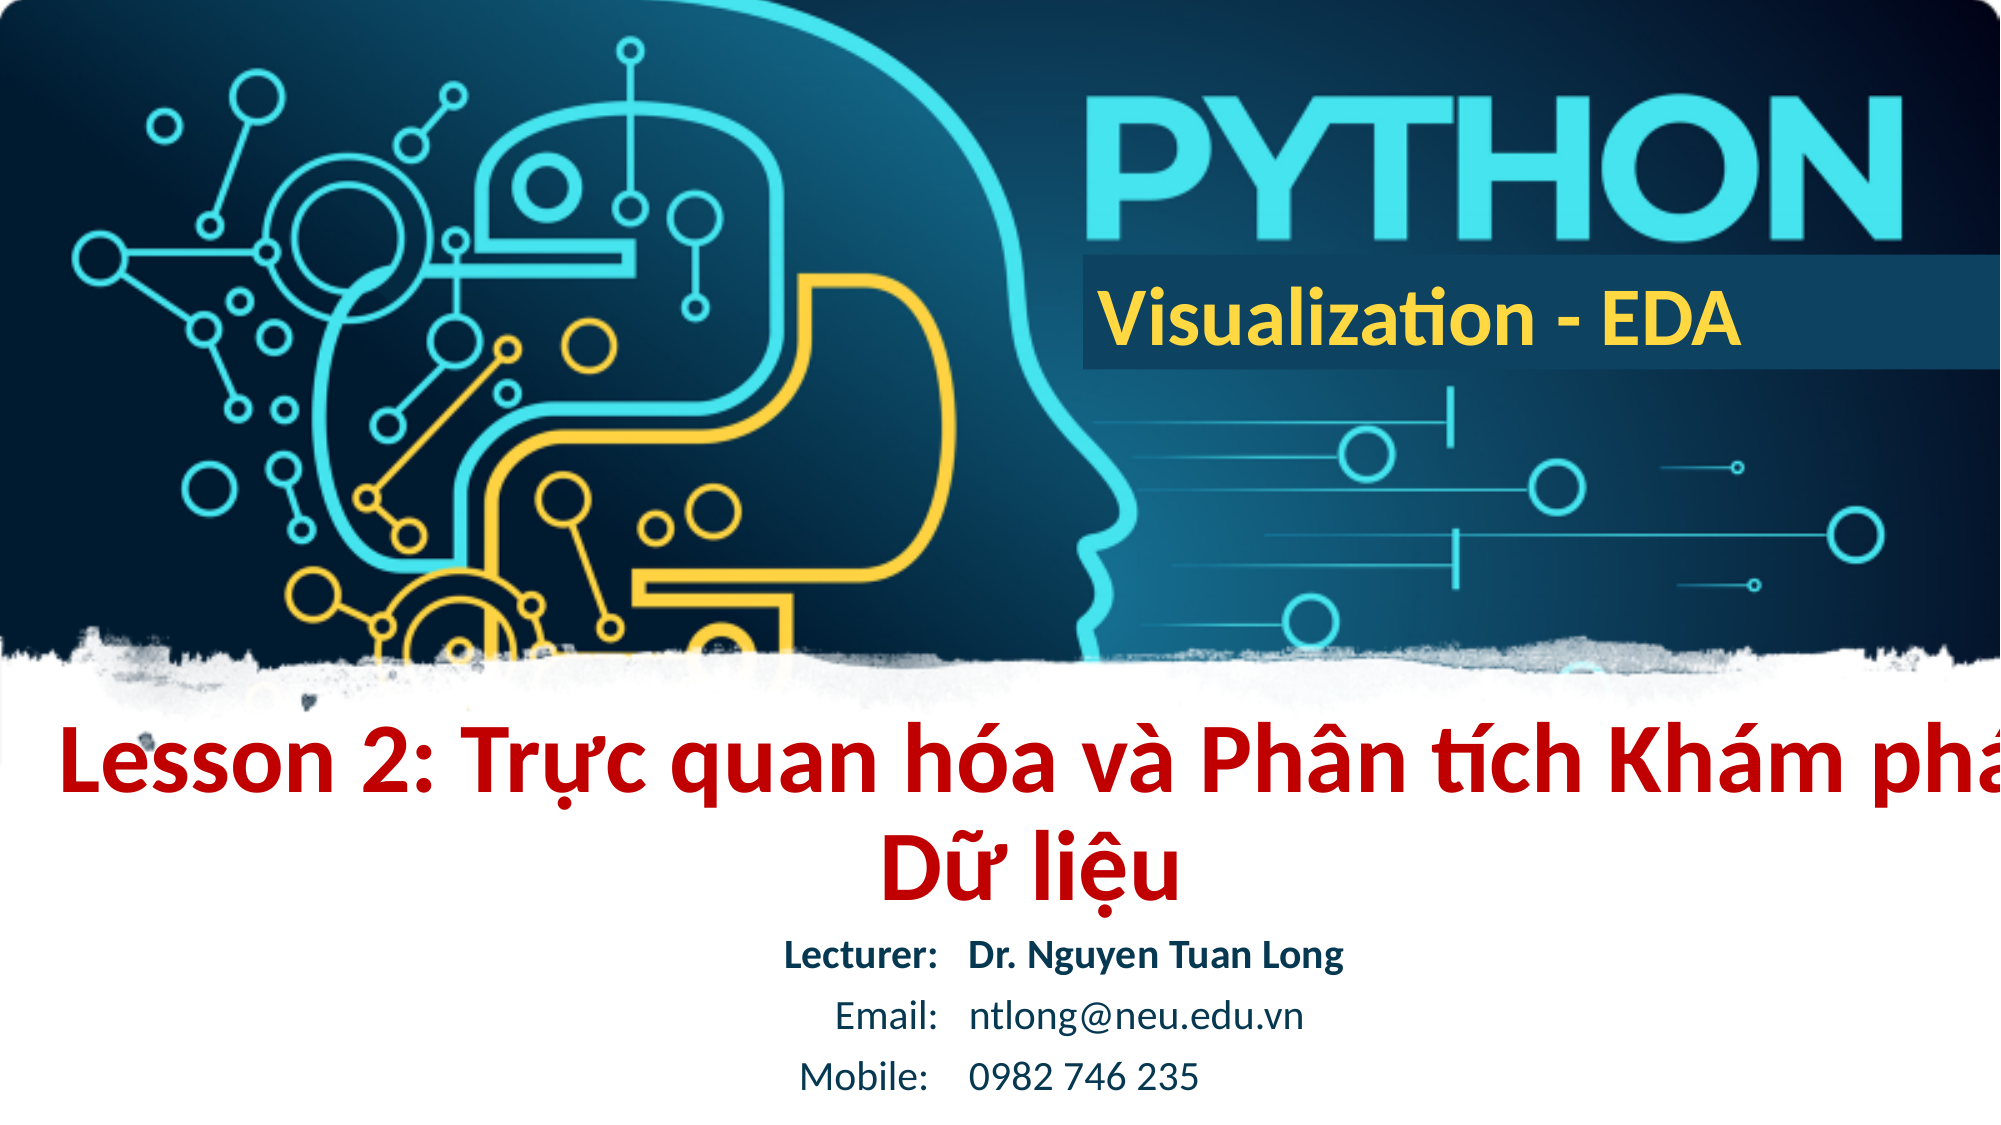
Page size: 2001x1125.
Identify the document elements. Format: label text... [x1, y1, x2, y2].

picture [955, 1053, 1440, 1112]
picture [742, 994, 953, 1051]
title Lesson 2: Trực quan hóa và Phân tích Khám phá Dữ liệu [42, 754, 2000, 930]
picture [742, 1053, 953, 1112]
picture [955, 994, 1440, 1051]
picture [0, 0, 2000, 1125]
picture [955, 931, 1440, 988]
picture [742, 931, 953, 988]
